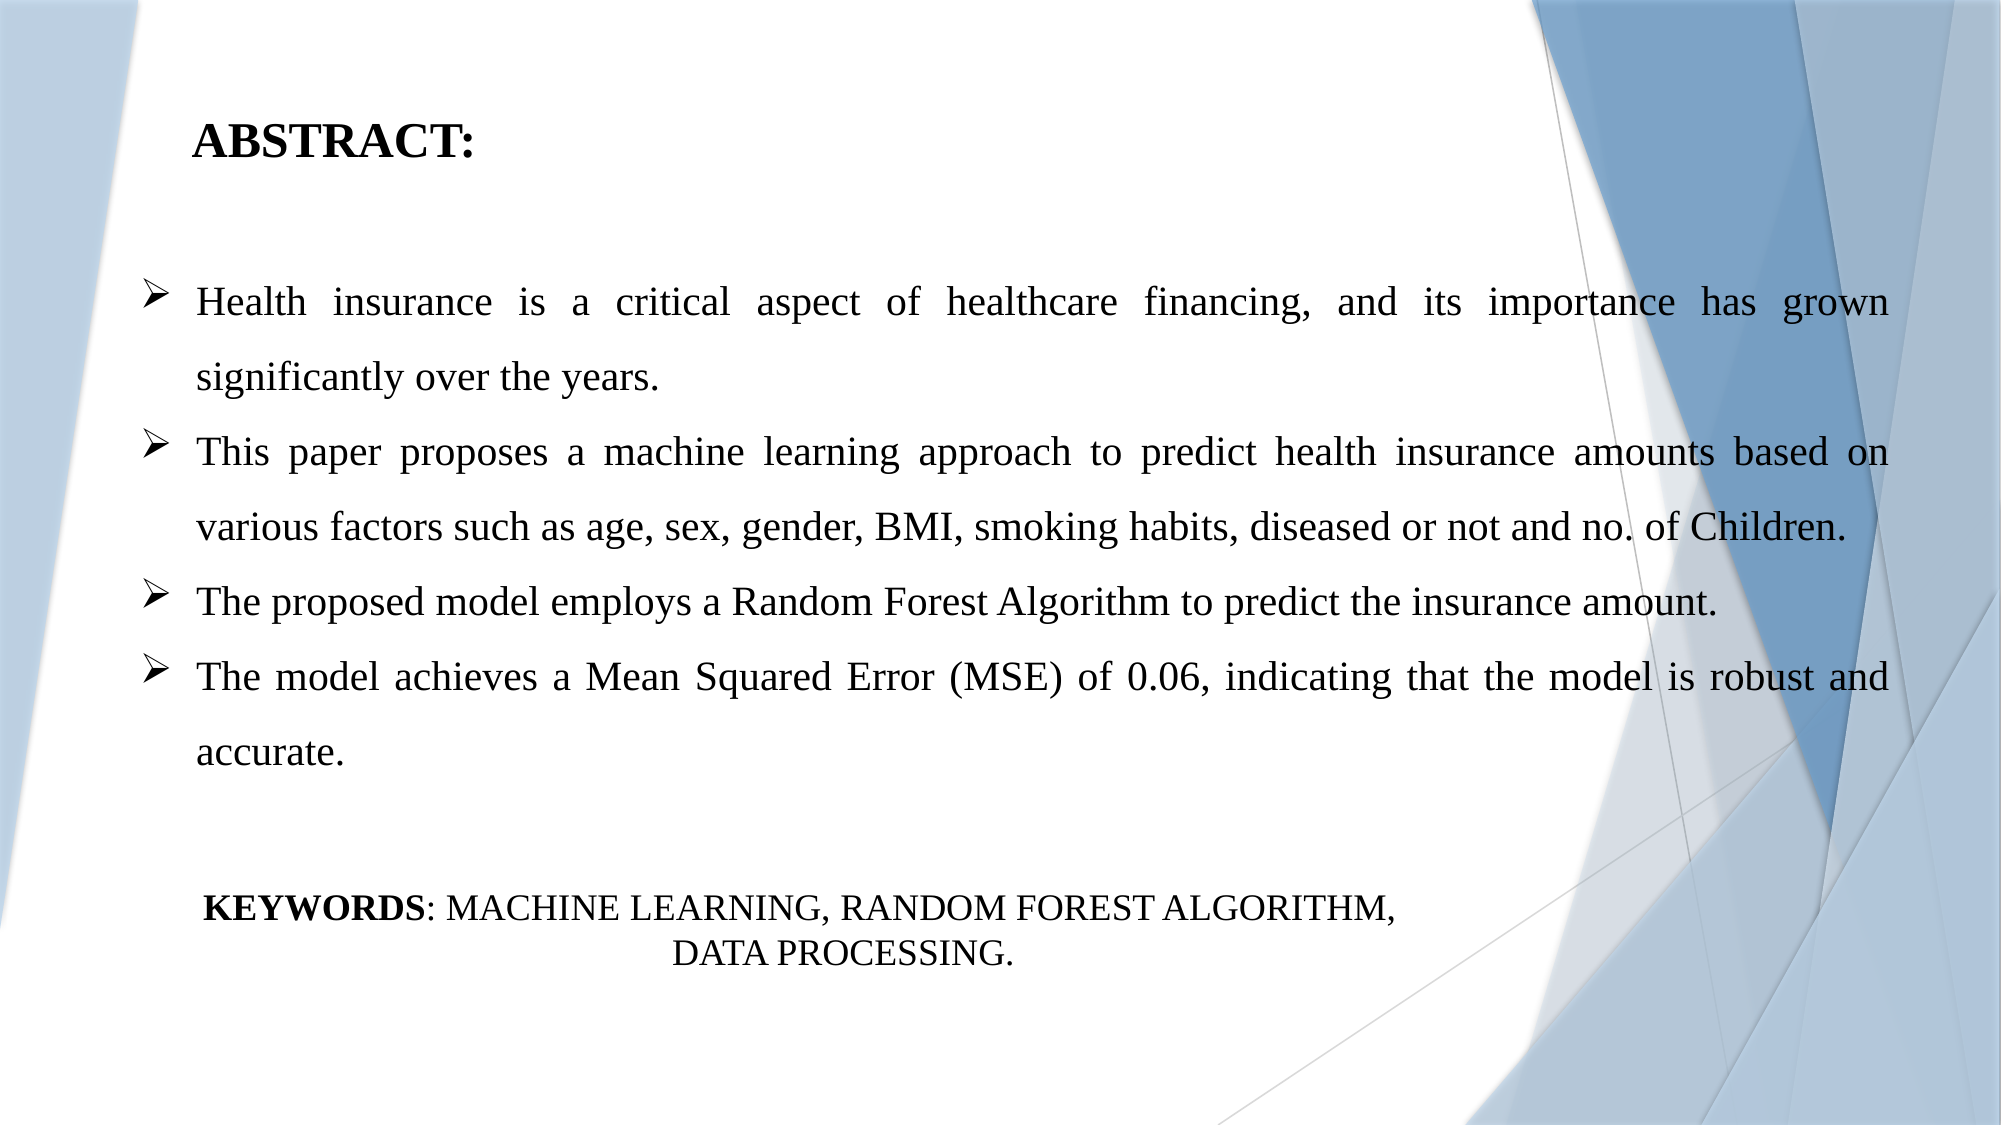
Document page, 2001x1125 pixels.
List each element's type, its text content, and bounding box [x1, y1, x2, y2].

text_box KEYWORDS: MACHINE LEARNING, RANDOM FOREST ALGORITHM, DATA PROCESSING. [188, 875, 1769, 1026]
text_box Health insurance is a critical aspect of healthcare financing, and its importance has grown significantly over the years. This paper proposes a machine learning approach to predict health insurance amounts based on various factors such as age, sex, gender, BMI, smoking habits, diseased or not and no. of Children. The proposed model employs a Random Forest Algorithm to predict the insurance amount. The model achieves a Mean Squared Error (MSE) of 0.06, indicating that the model is robust and accurate. [125, 241, 1906, 781]
text_box ABSTRACT: [176, 99, 546, 175]
